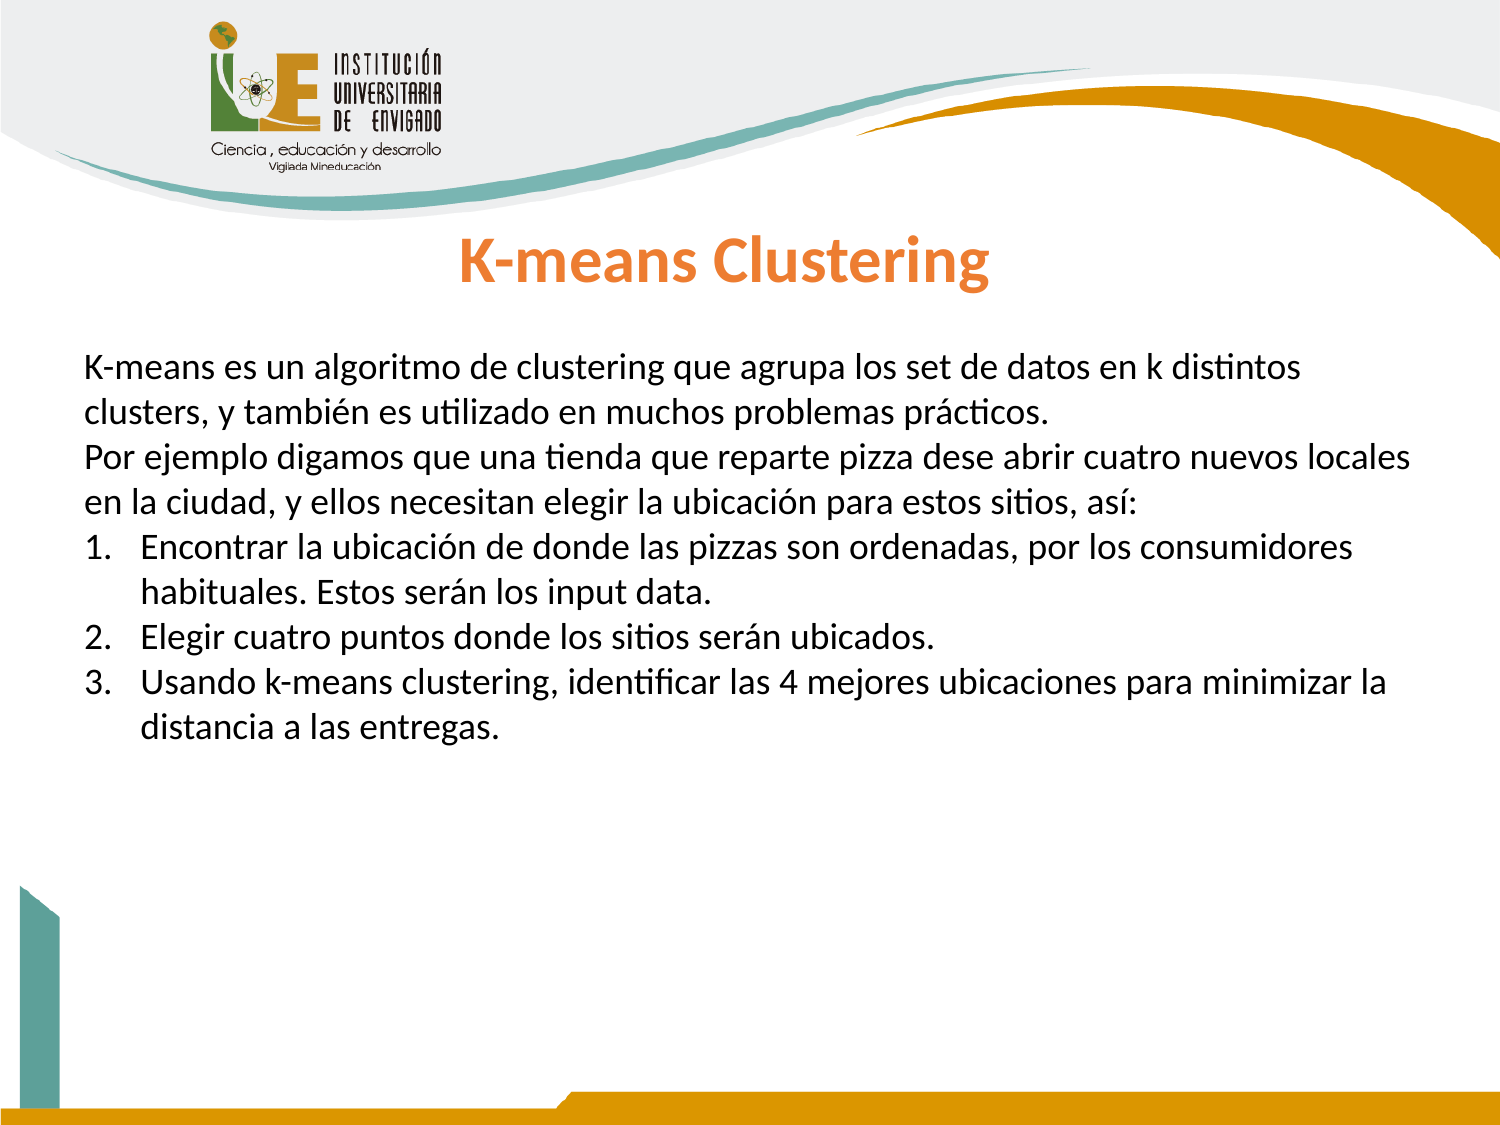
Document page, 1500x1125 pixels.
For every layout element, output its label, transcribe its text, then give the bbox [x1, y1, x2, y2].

picture [0, 0, 1500, 266]
text_box K-means es un algoritmo de clustering que agrupa los set de datos en k distintos clusters, y también es utilizado en muchos problemas prácticos. Por ejemplo digamos que una tienda que reparte pizza dese abrir cuatro nuevos locales en la ciudad, y ellos necesitan elegir la ubicación para estos sitios, así: Encontrar la ubicación de donde las pizzas son ordenadas, por los consumidores habituales. Estos serán los input data. Elegir cuatro puntos donde los sitios serán ubicados. Usando k-means clustering, identificar las 4 mejores ubicaciones para minimizar la distancia a las entregas. [69, 334, 1431, 755]
text_box K-means Clustering [0, 266, 1465, 304]
picture [0, 868, 1500, 1125]
